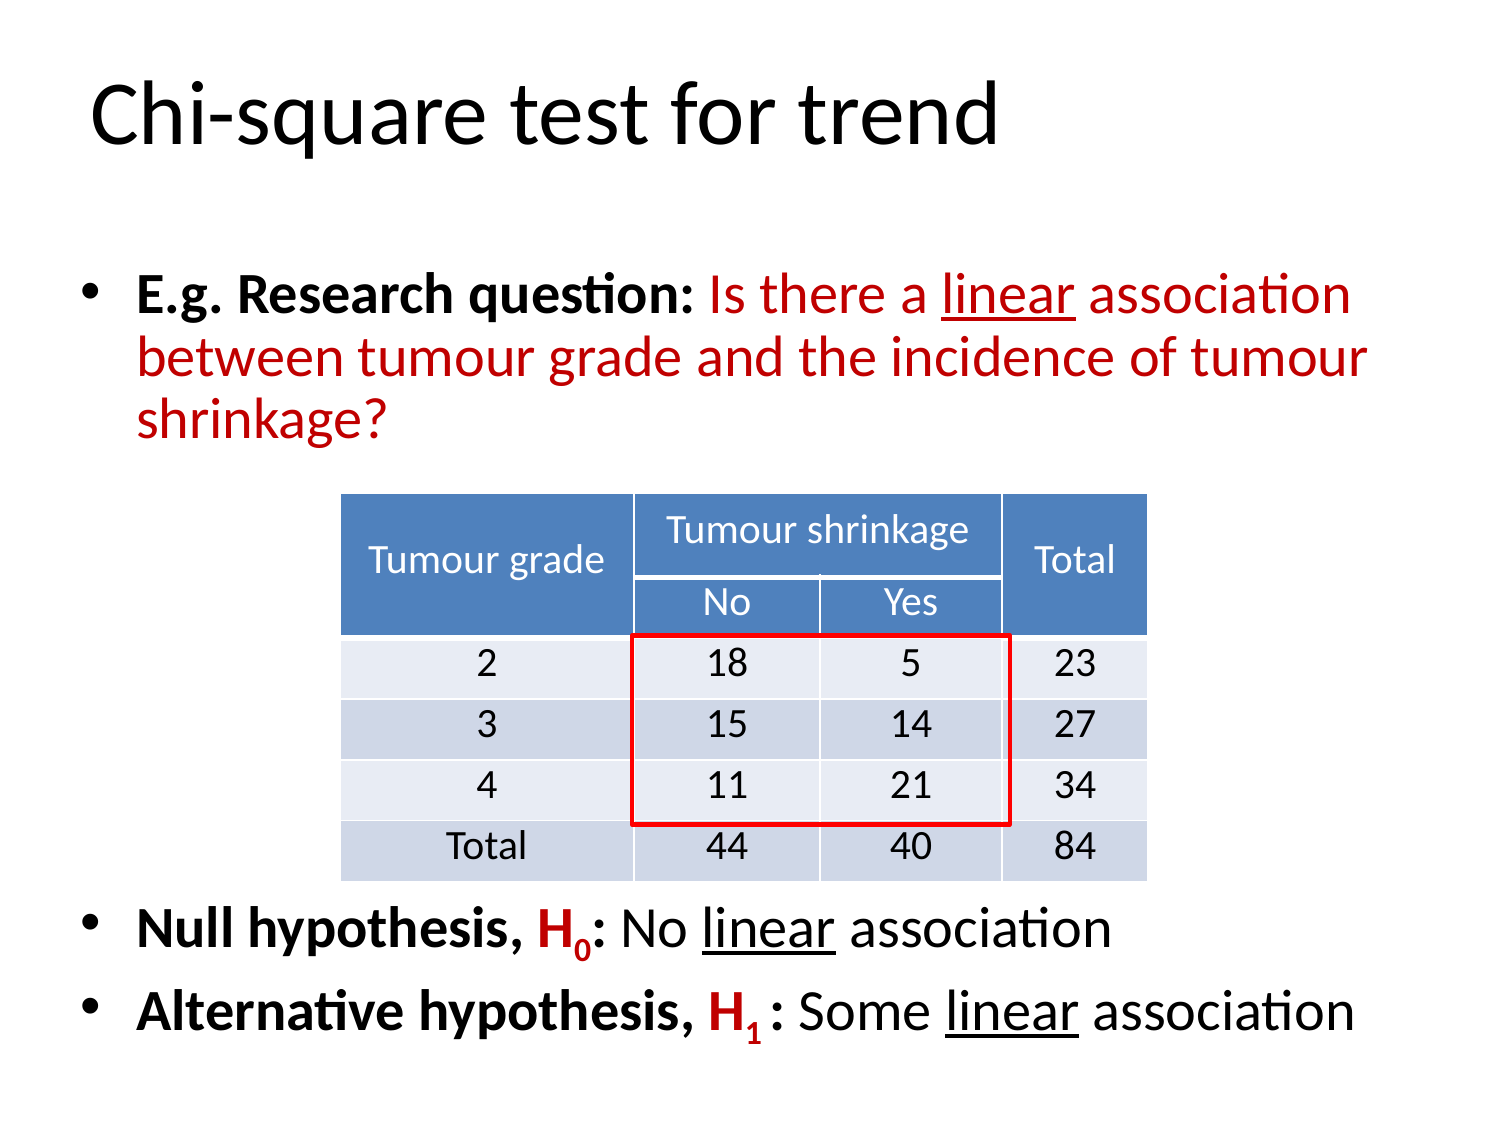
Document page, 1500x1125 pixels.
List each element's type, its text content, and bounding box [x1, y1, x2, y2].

table_cell Yes [821, 580, 1001, 635]
table_cell 27 [1010, 700, 1147, 759]
table_cell 4 [341, 761, 631, 820]
table_header Total [1003, 494, 1147, 635]
table_header Tumour shrinkage [635, 494, 1001, 575]
table_cell Total [341, 821, 633, 881]
text_box E.g. Research question: Is there a linear association between tumour grade and the incidence of tumour shrinkage? Null hypothesis, H0: No linear association Alternative hypothesis, H1 : Some linear association [64, 255, 1461, 1059]
text_box [631, 635, 1010, 825]
table_cell 84 [1003, 821, 1147, 881]
table_cell 34 [1010, 761, 1147, 820]
table_header Tumour grade [341, 494, 633, 635]
table_cell 3 [341, 700, 631, 759]
table_cell 23 [1010, 641, 1147, 698]
table_cell No [635, 580, 819, 635]
table_cell 2 [341, 641, 631, 698]
text_box Chi-square test for trend [74, 45, 1425, 233]
table_cell 40 [821, 825, 1001, 881]
table_cell 44 [635, 825, 819, 881]
